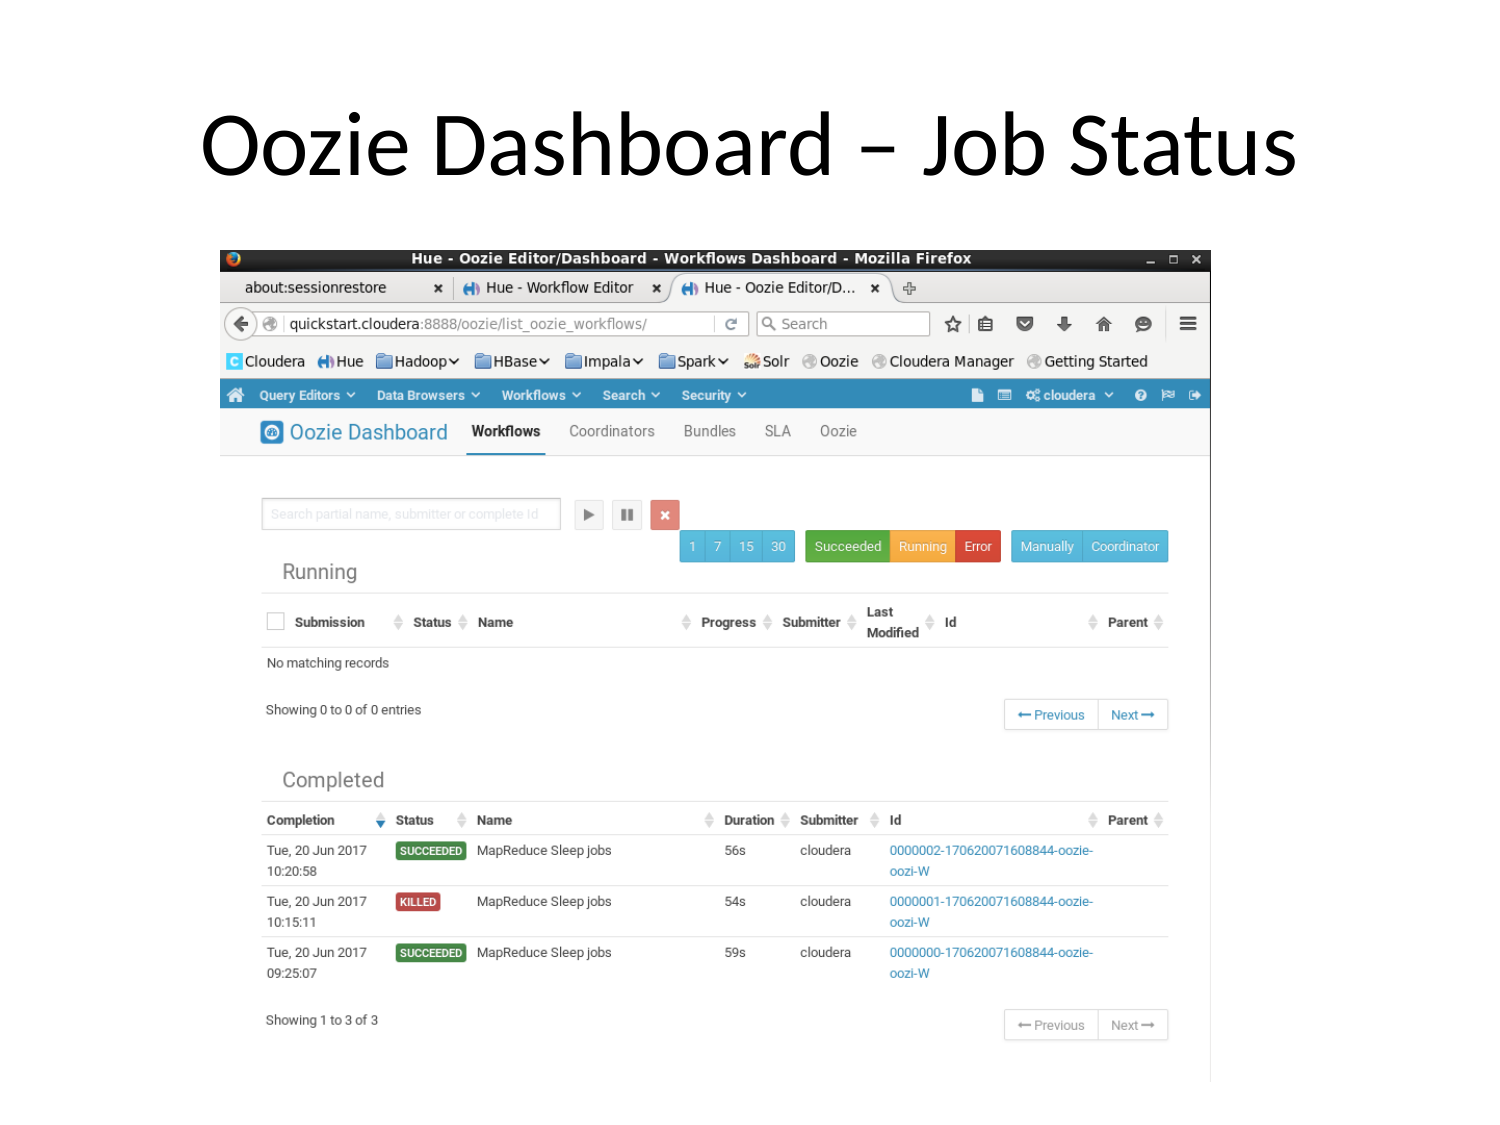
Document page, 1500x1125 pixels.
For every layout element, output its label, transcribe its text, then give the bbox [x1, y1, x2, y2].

title Oozie Dashboard – Job Status [75, 45, 1425, 233]
picture [219, 250, 1211, 1082]
